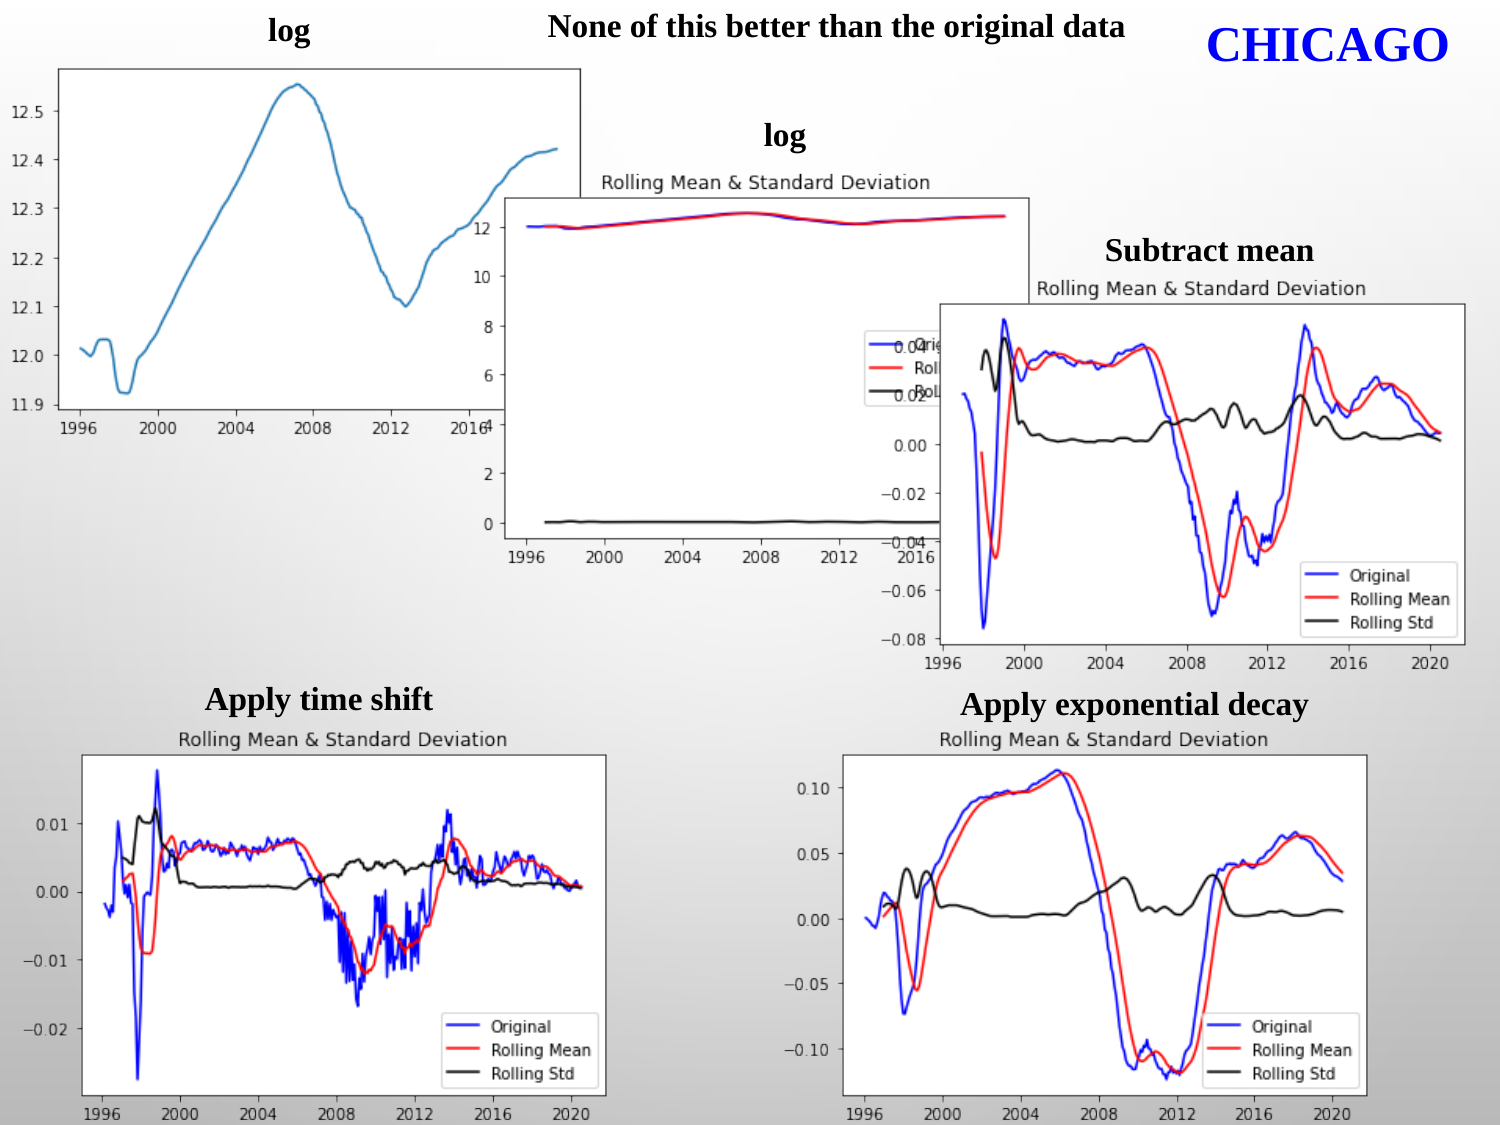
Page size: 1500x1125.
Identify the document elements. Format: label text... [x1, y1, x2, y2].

text_box Apply exponential decay [959, 691, 1342, 718]
picture [0, 0, 1500, 1125]
text_box Apply time shift [204, 677, 463, 718]
text_box CHICAGO [1191, 3, 1493, 79]
text_box log [763, 112, 853, 161]
text_box None of this better than the original data [547, 4, 1151, 91]
text_box Subtract mean [1104, 227, 1317, 267]
text_box log [268, 8, 358, 57]
